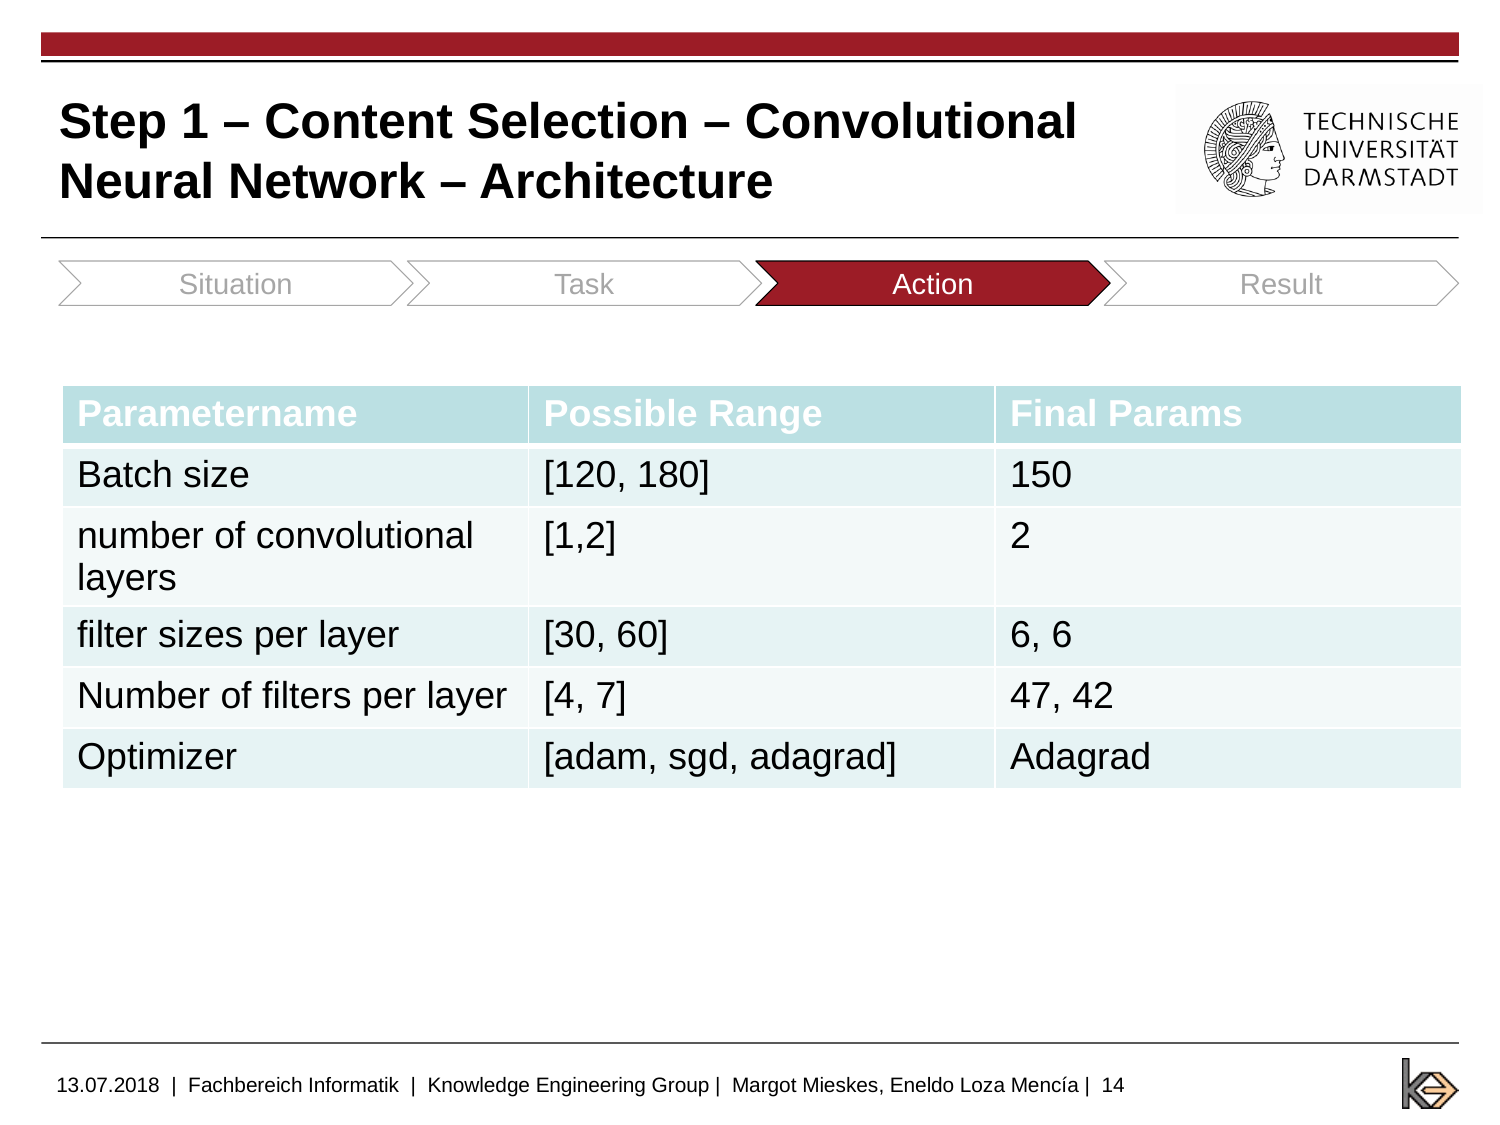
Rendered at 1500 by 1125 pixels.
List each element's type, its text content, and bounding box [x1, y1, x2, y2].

text_box Result [1102, 258, 1461, 308]
picture [1402, 1058, 1459, 1109]
table_cell 47, 42 [996, 668, 1461, 727]
table_cell 6, 6 [996, 607, 1461, 666]
table_cell [30, 60] [529, 607, 994, 666]
table_cell [120, 180] [529, 449, 994, 506]
text_box Task [405, 258, 764, 308]
text_box Situation [56, 258, 416, 308]
picture [1175, 84, 1483, 214]
table_cell Adagrad [996, 729, 1461, 788]
table_header Final Params [996, 386, 1461, 443]
table_header Parametername [63, 386, 528, 443]
table_cell Batch size [63, 449, 528, 506]
table_cell [1,2] [529, 508, 994, 605]
table_cell [4, 7] [529, 668, 994, 727]
table_cell filter sizes per layer [63, 607, 528, 666]
table_cell [adam, sgd, adagrad] [529, 729, 994, 788]
table_cell number of convolutional layers [63, 508, 528, 605]
table_cell 2 [996, 508, 1461, 605]
table_header Possible Range [529, 386, 994, 443]
text_box Action [753, 258, 1113, 308]
title Step 1 – Content Selection – Convolutional Neural Network – Architecture [58, 79, 1149, 218]
table_cell 150 [996, 449, 1461, 506]
table_cell Optimizer [63, 729, 528, 788]
table_cell Number of filters per layer [63, 668, 528, 727]
